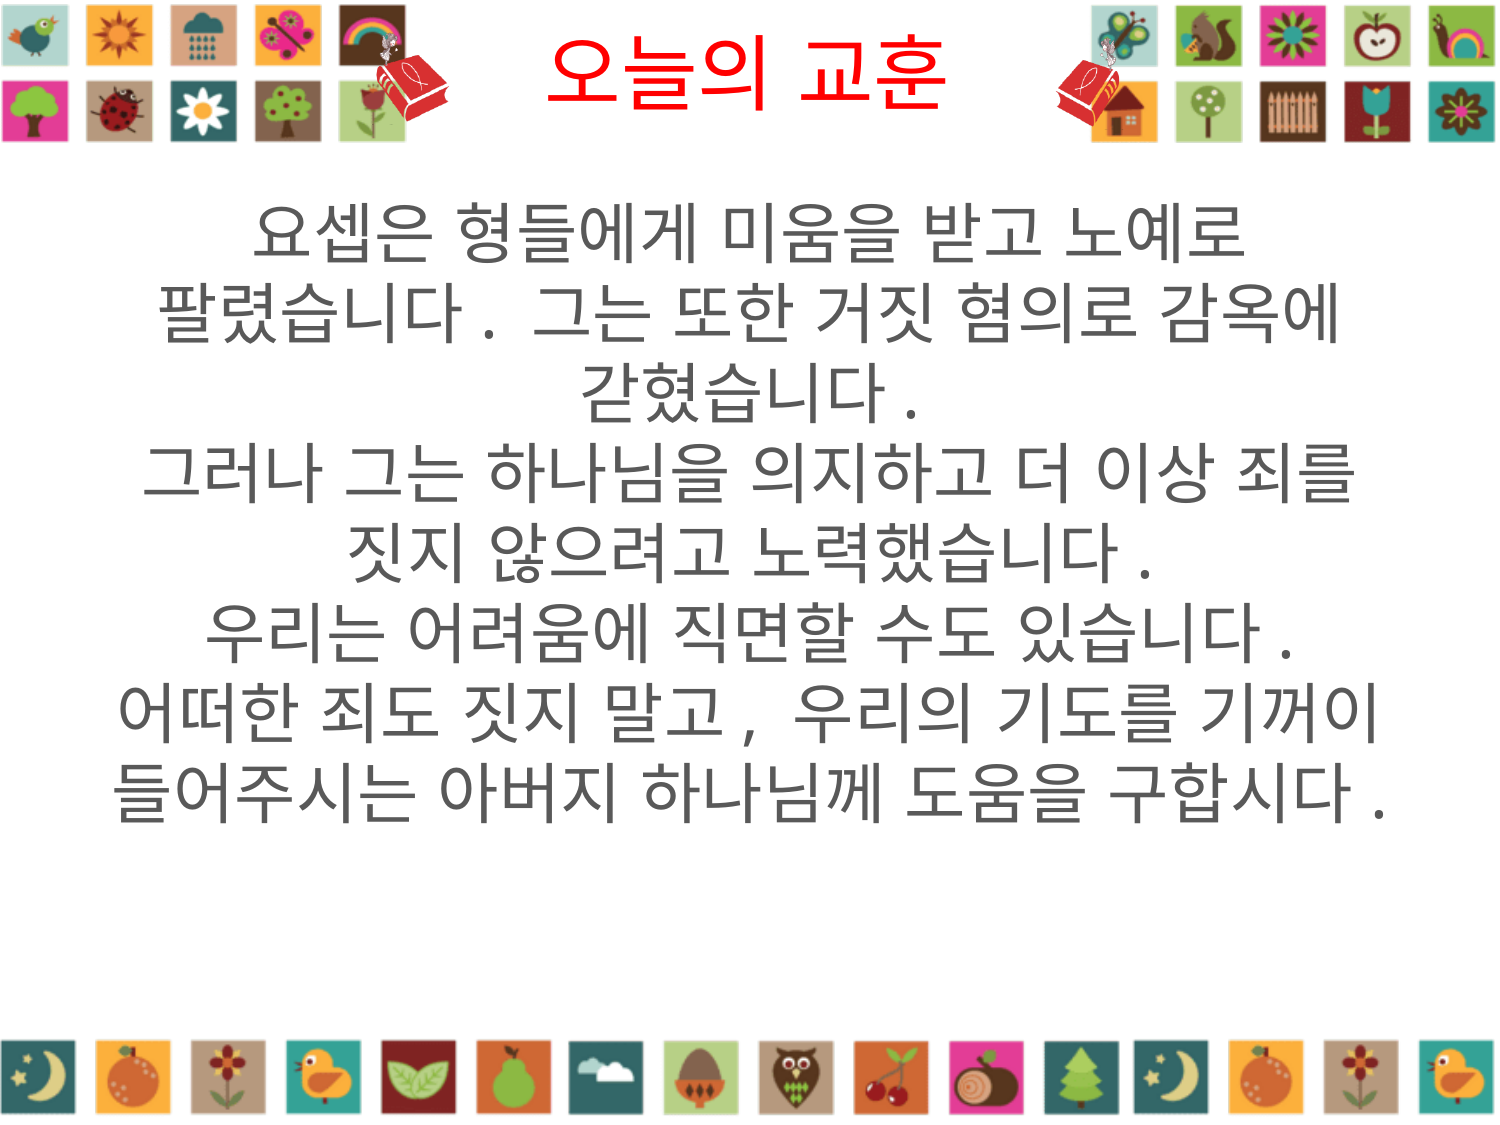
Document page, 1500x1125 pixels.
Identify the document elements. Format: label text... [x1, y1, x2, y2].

text_box 오늘의 교훈 [425, 13, 1078, 129]
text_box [0, 1028, 1500, 1118]
text_box 요셉은 형들에게 미움을 받고 노예로 팔렸습니다. 그는 또한 거짓 혐의로 감옥에 갇혔습니다. 그러나 그는 하나님을 의지하고 더 이상 죄를 짓지 않으려고 노력했습니다. 우리는 어려움에 직면할 수도 있습니다. 어떠한 죄도 짓지 말고, 우리의 기도를 기꺼이 들어주시는 아버지 하나님께 도움을 구합시다. [76, 184, 1424, 839]
picture [1034, 3, 1500, 150]
picture [0, 3, 474, 150]
